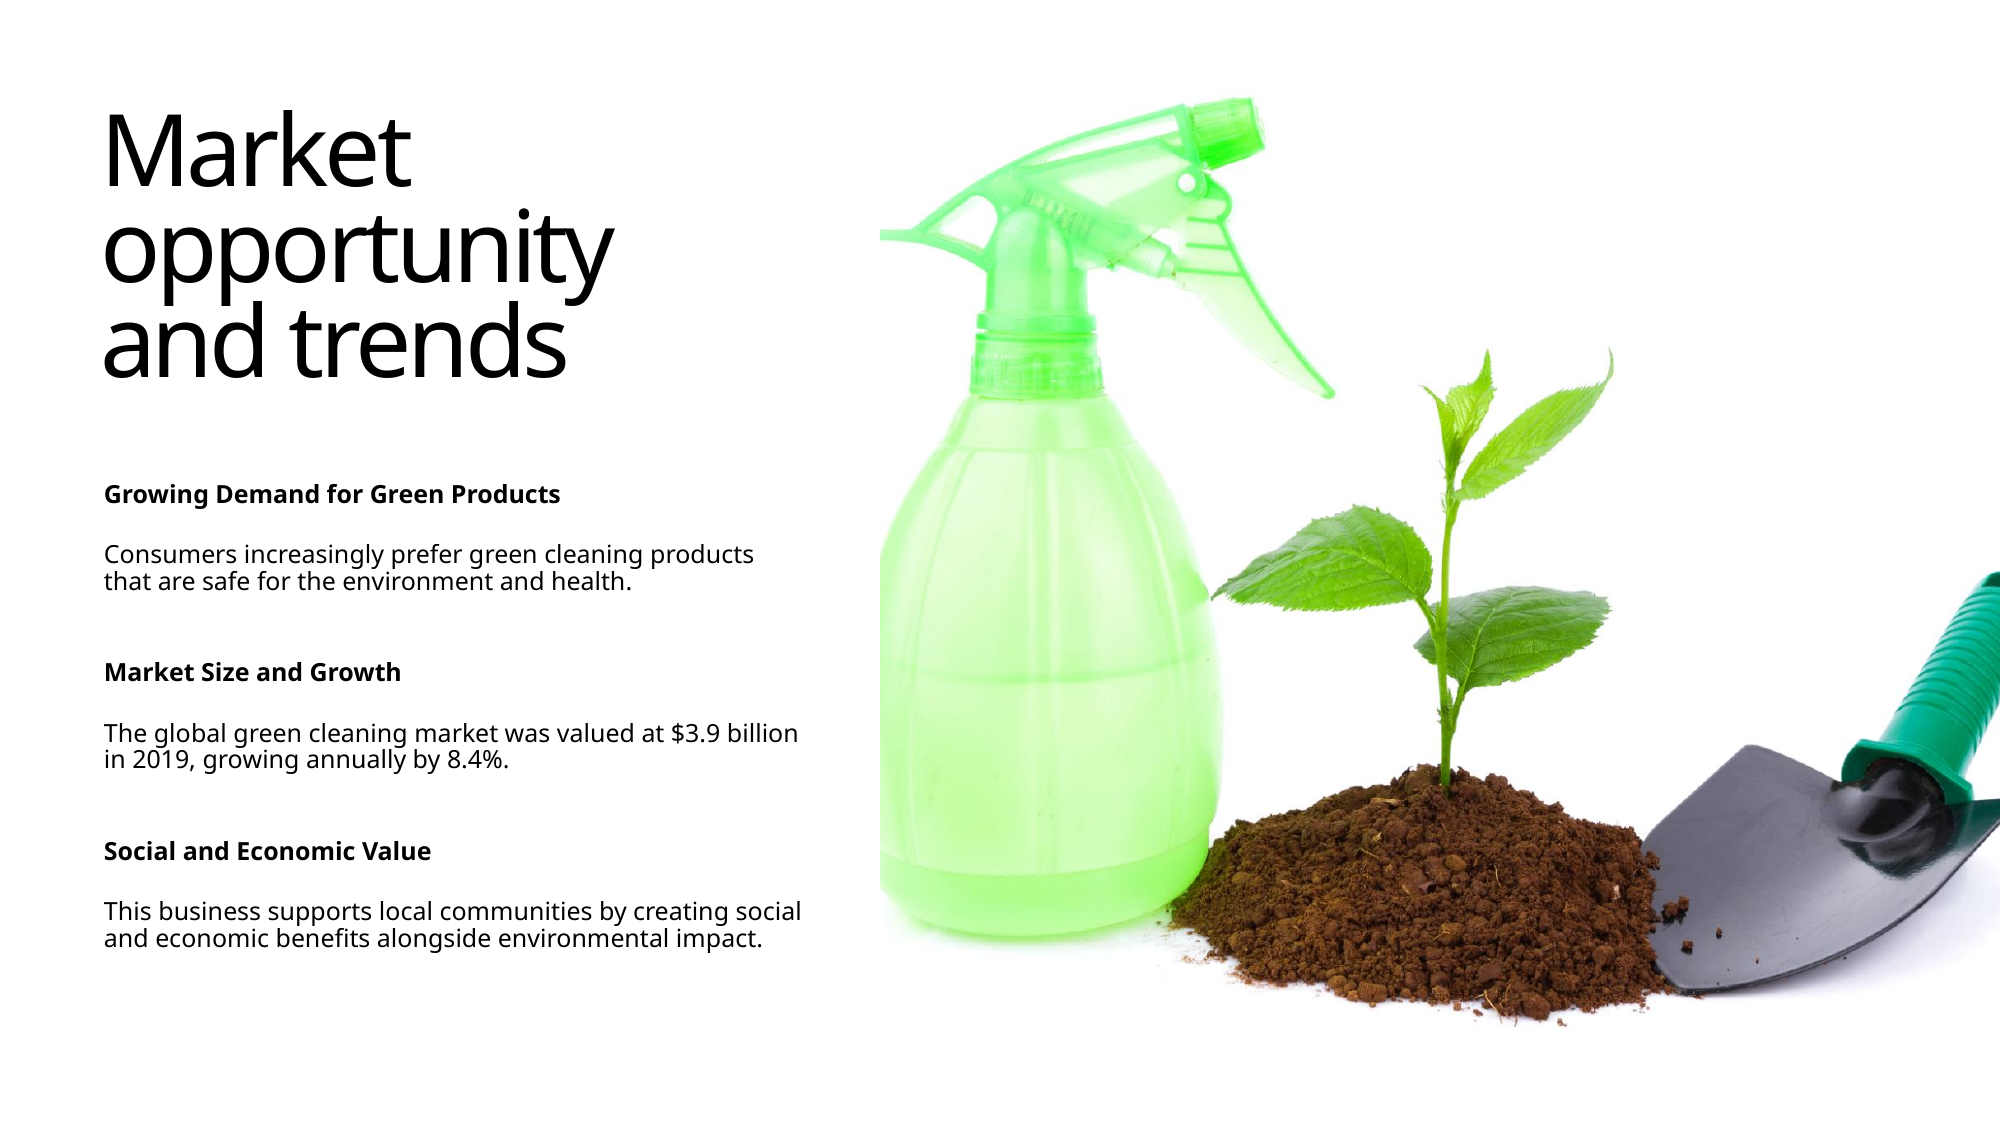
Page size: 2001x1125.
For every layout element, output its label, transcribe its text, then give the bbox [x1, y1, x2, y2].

title Market opportunity and trends [85, 101, 815, 409]
picture [879, 0, 2000, 1125]
text_box Growing Demand for Green Products Consumers increasingly prefer green cleaning products that are safe for the environment and health. Market Size and Growth The global green cleaning market was valued at $3.9 billion in 2019, growing annually by 8.4%. Social and Economic Value This business supports local communities by creating social and economic benefits alongside environmental impact. [89, 474, 820, 989]
